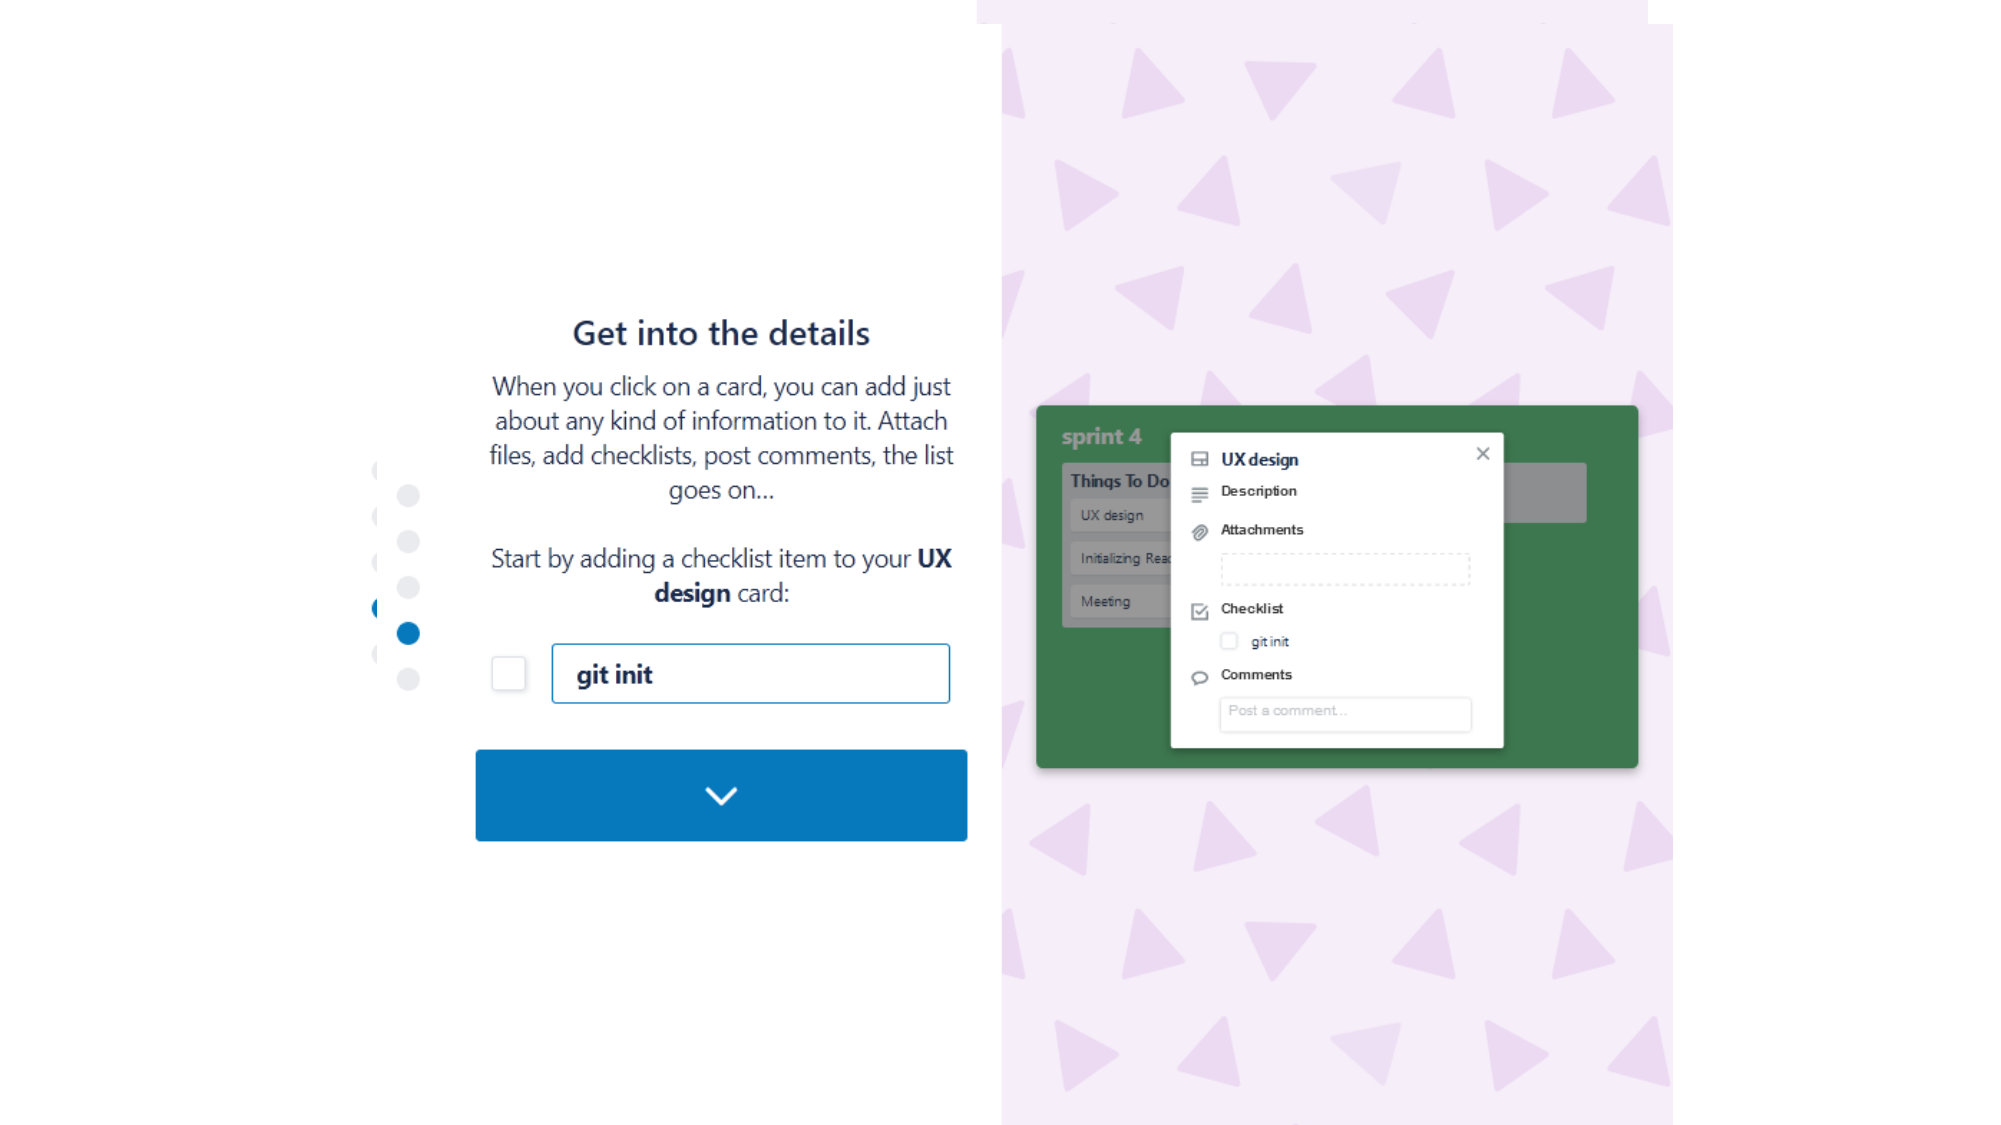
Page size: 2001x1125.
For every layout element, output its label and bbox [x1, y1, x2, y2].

picture [352, 0, 1673, 1125]
